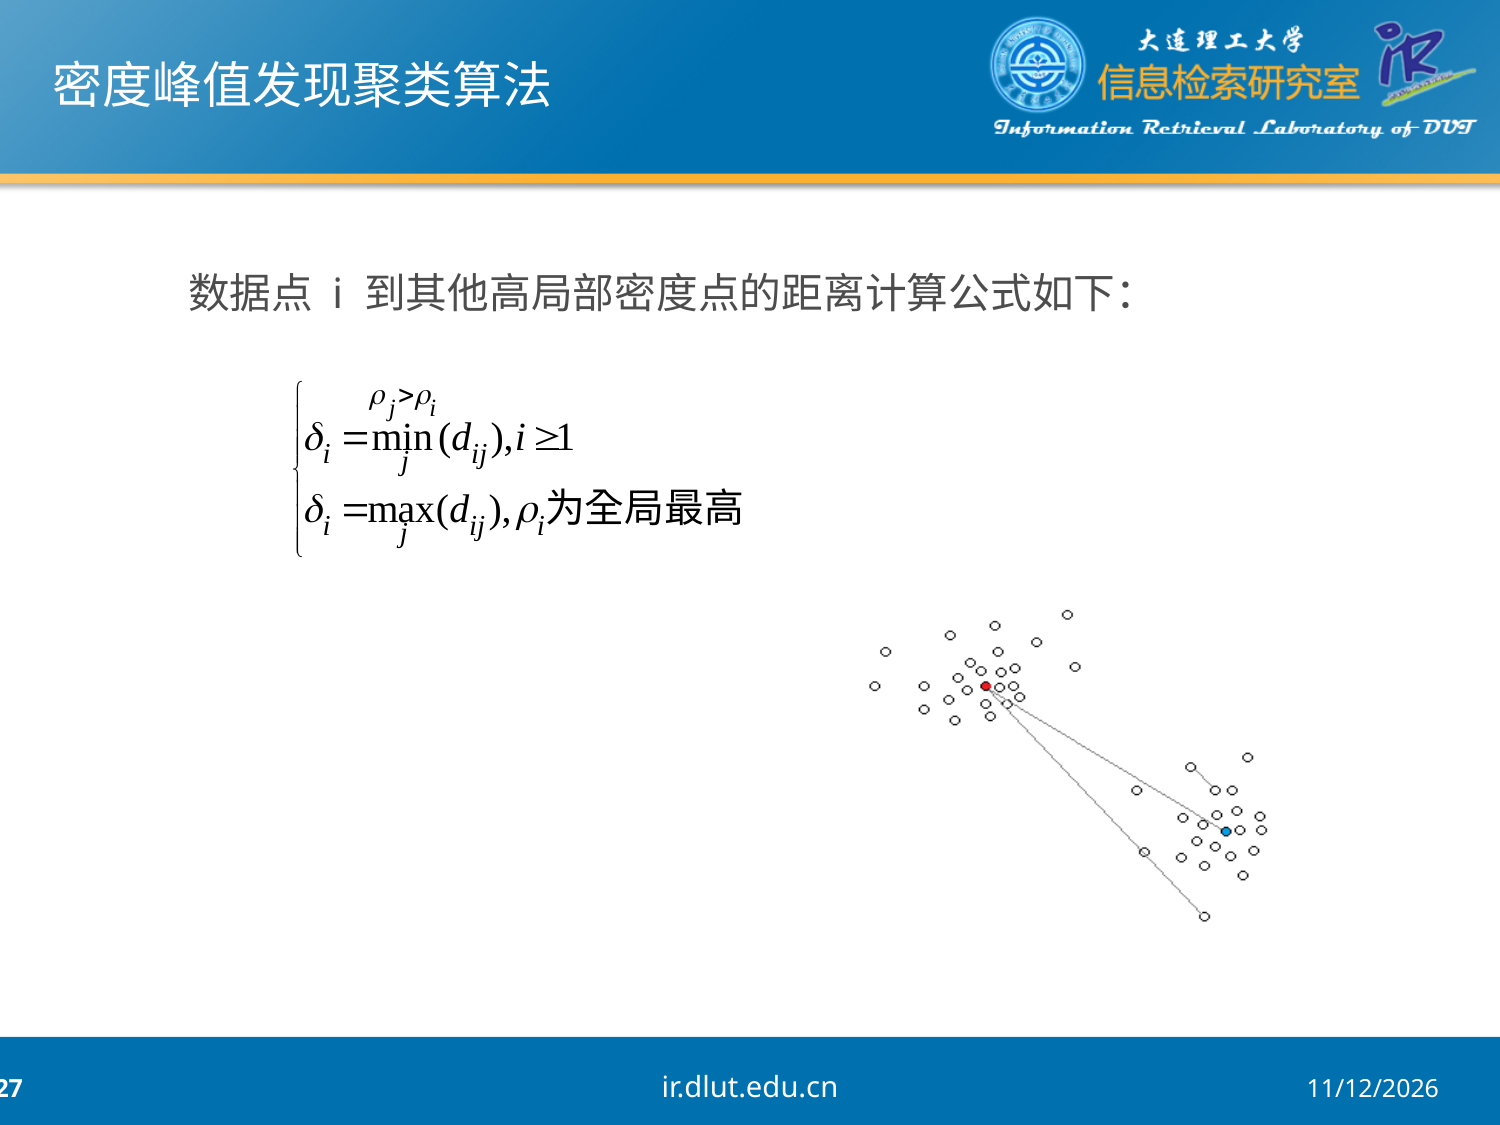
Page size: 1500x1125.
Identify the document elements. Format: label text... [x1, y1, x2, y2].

title 密度峰值发现聚类算法 [37, 44, 951, 182]
picture [0, 1, 1500, 1125]
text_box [284, 371, 752, 567]
text_box 数据点 i 到其他高局部密度点的距离计算公式如下： [117, 234, 1339, 625]
